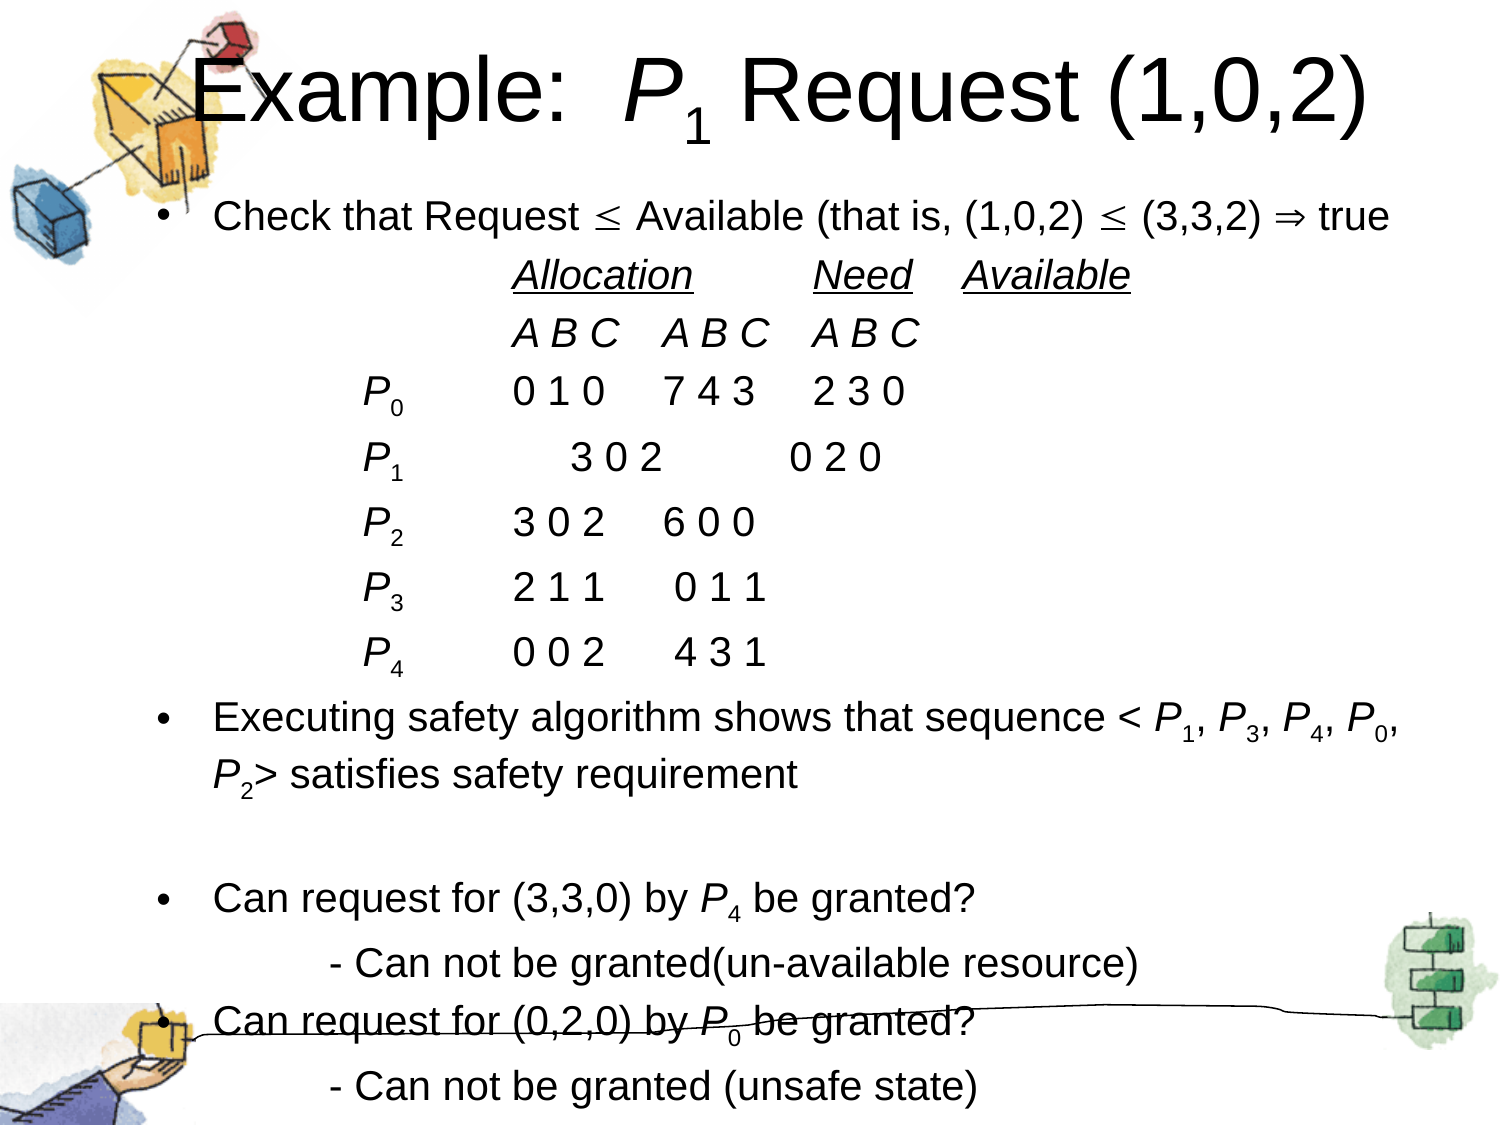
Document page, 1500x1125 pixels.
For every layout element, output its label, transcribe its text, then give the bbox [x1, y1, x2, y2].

picture [1382, 912, 1500, 1050]
picture [0, 1003, 196, 1125]
picture [0, 0, 275, 316]
title Example: P1 Request (1,0,2) [133, 45, 1426, 141]
list Check that Request  Available (that is, (1,0,2)  (3,3,2)  true Allocation Need Available A B C A B C A B C P0 0 1 0 7 4 3 2 3 0 P1 3 0 2 0 2 0 P2 3 0 2 6 0 0 P3 2 1 1 0 1 1 P4 0 0 2 4 3 1 Executing safety algorithm shows that sequence < P1, P3, P4, P0, P2> satisfies safety requirement Can request for (3,3,0) by P4 be granted? - Can not be granted(un-available resource) Can request for (0,2,0) by P0 be granted? - Can not be granted (unsafe state) [141, 181, 1416, 1019]
